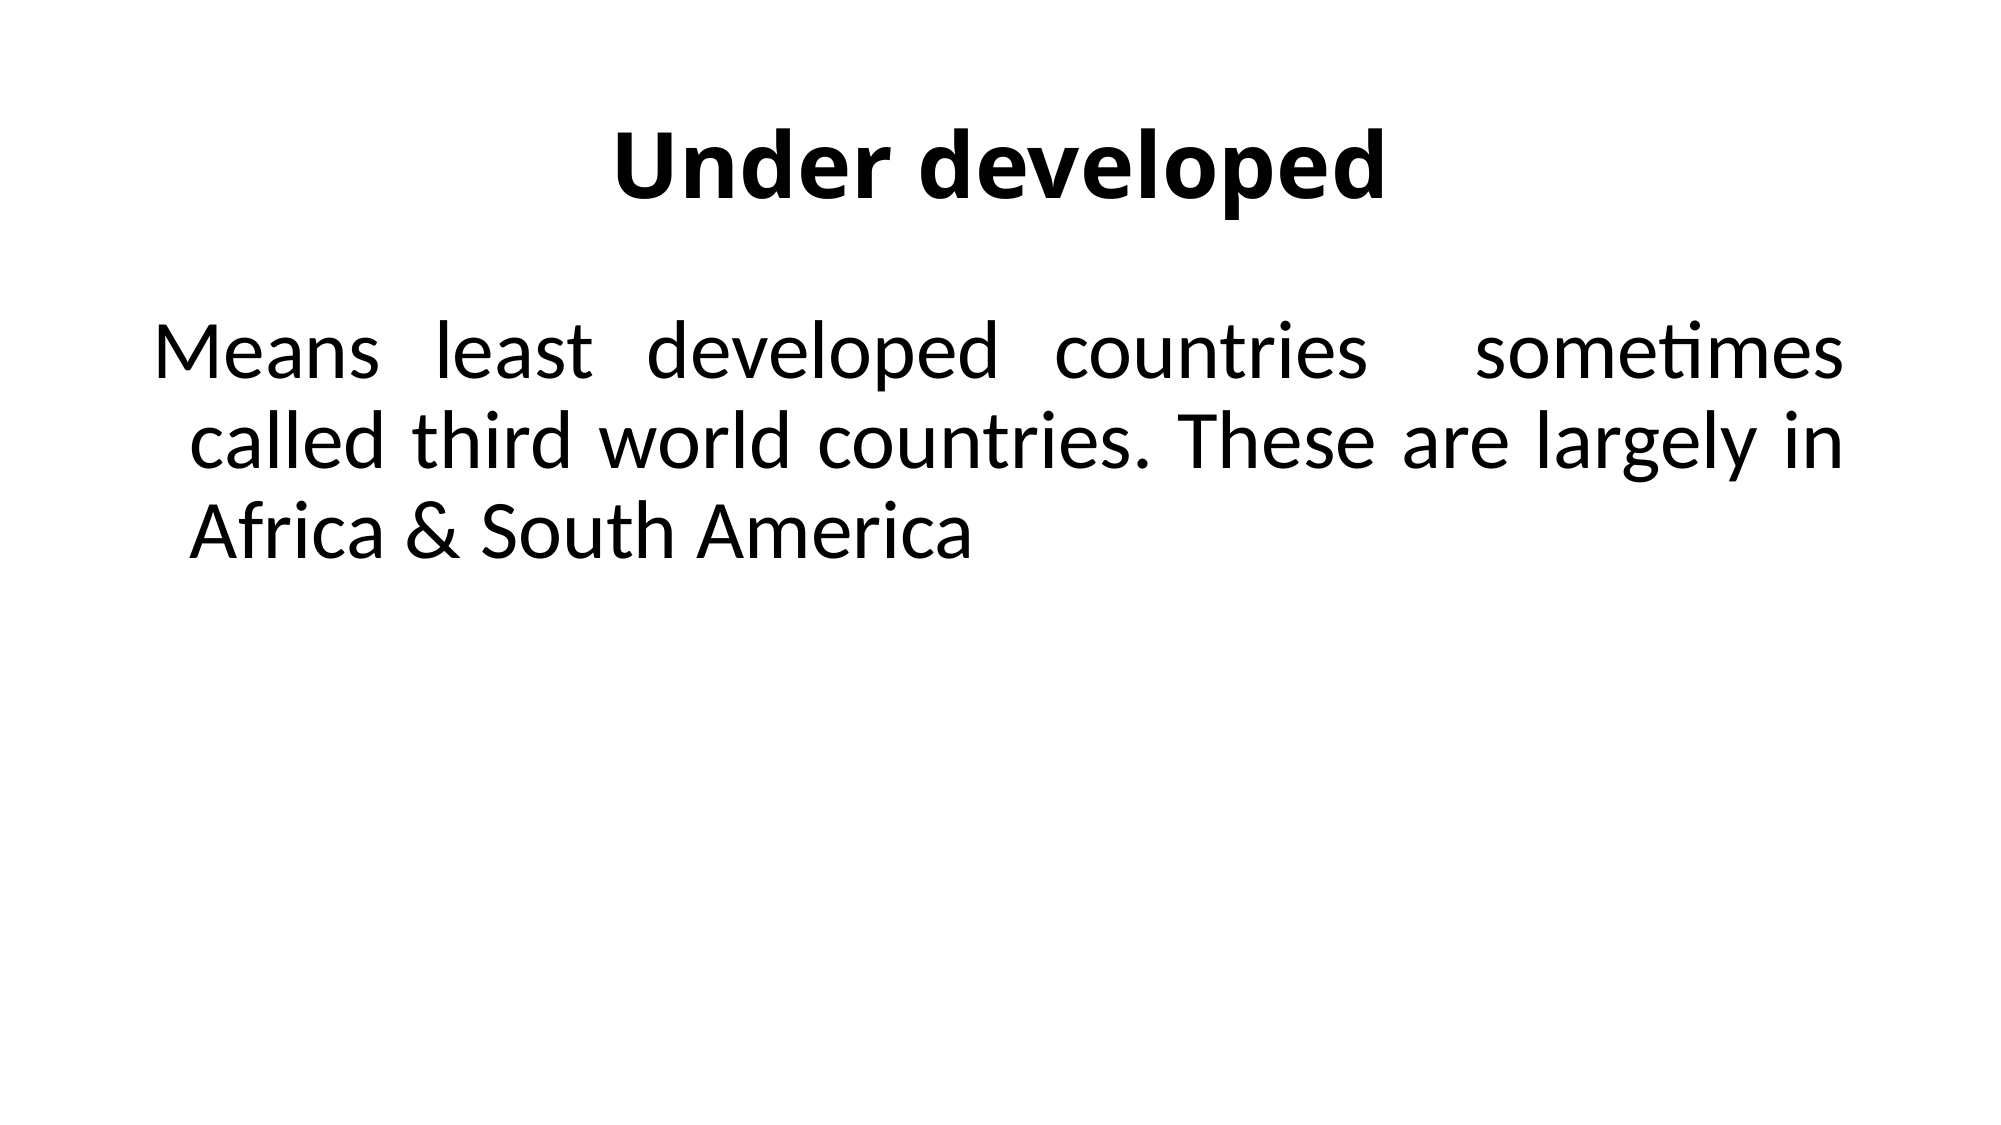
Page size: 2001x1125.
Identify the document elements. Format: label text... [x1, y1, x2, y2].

list Means least developed countries sometimes called third world countries. These are largely in Africa & South America [137, 299, 1863, 1014]
title Under developed [137, 59, 1863, 278]
